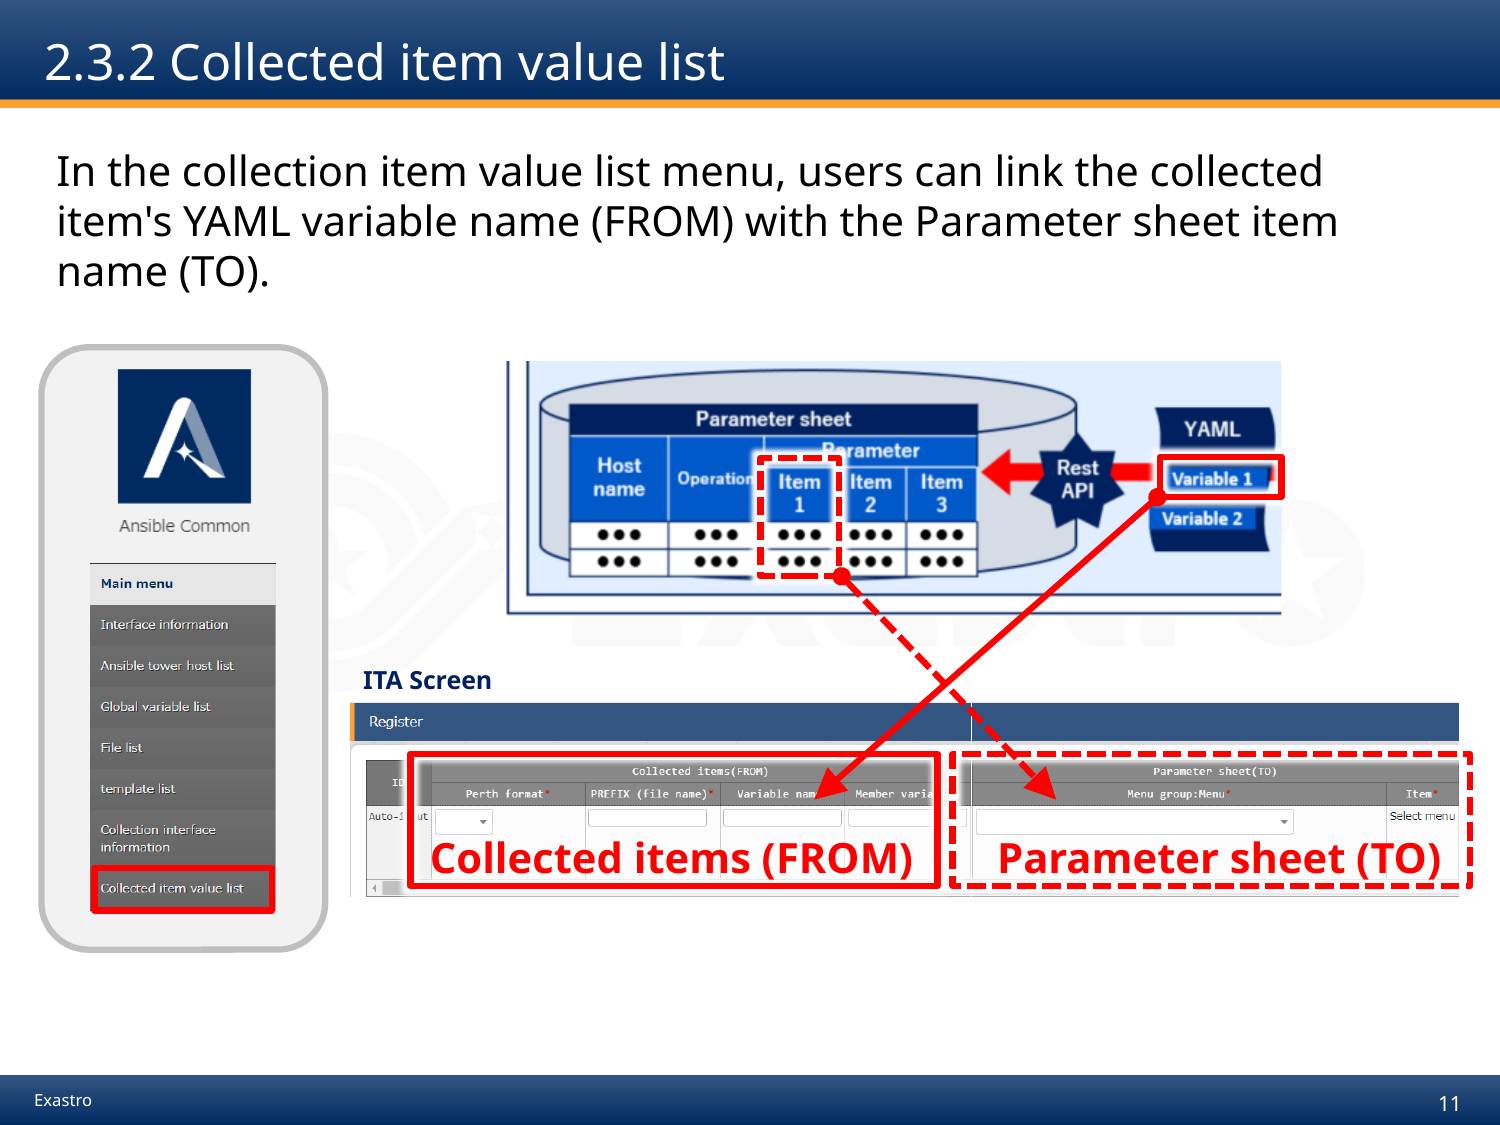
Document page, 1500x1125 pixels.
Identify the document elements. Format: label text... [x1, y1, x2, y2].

text_box [41, 347, 326, 950]
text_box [841, 576, 1057, 800]
text_box [1465, 753, 1471, 824]
text_box ITA Screen [348, 656, 662, 701]
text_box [760, 456, 1282, 577]
title 2.3.2 Collected item value list [29, 18, 1471, 96]
list In the collection item value list menu, users can link the collected item's YAML variable name (FROM) with the Parameter sheet item name (TO). [41, 137, 1459, 1071]
text_box Parameter sheet (TO) [1465, 753, 1486, 890]
picture [0, 0, 1500, 1125]
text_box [813, 496, 1158, 800]
